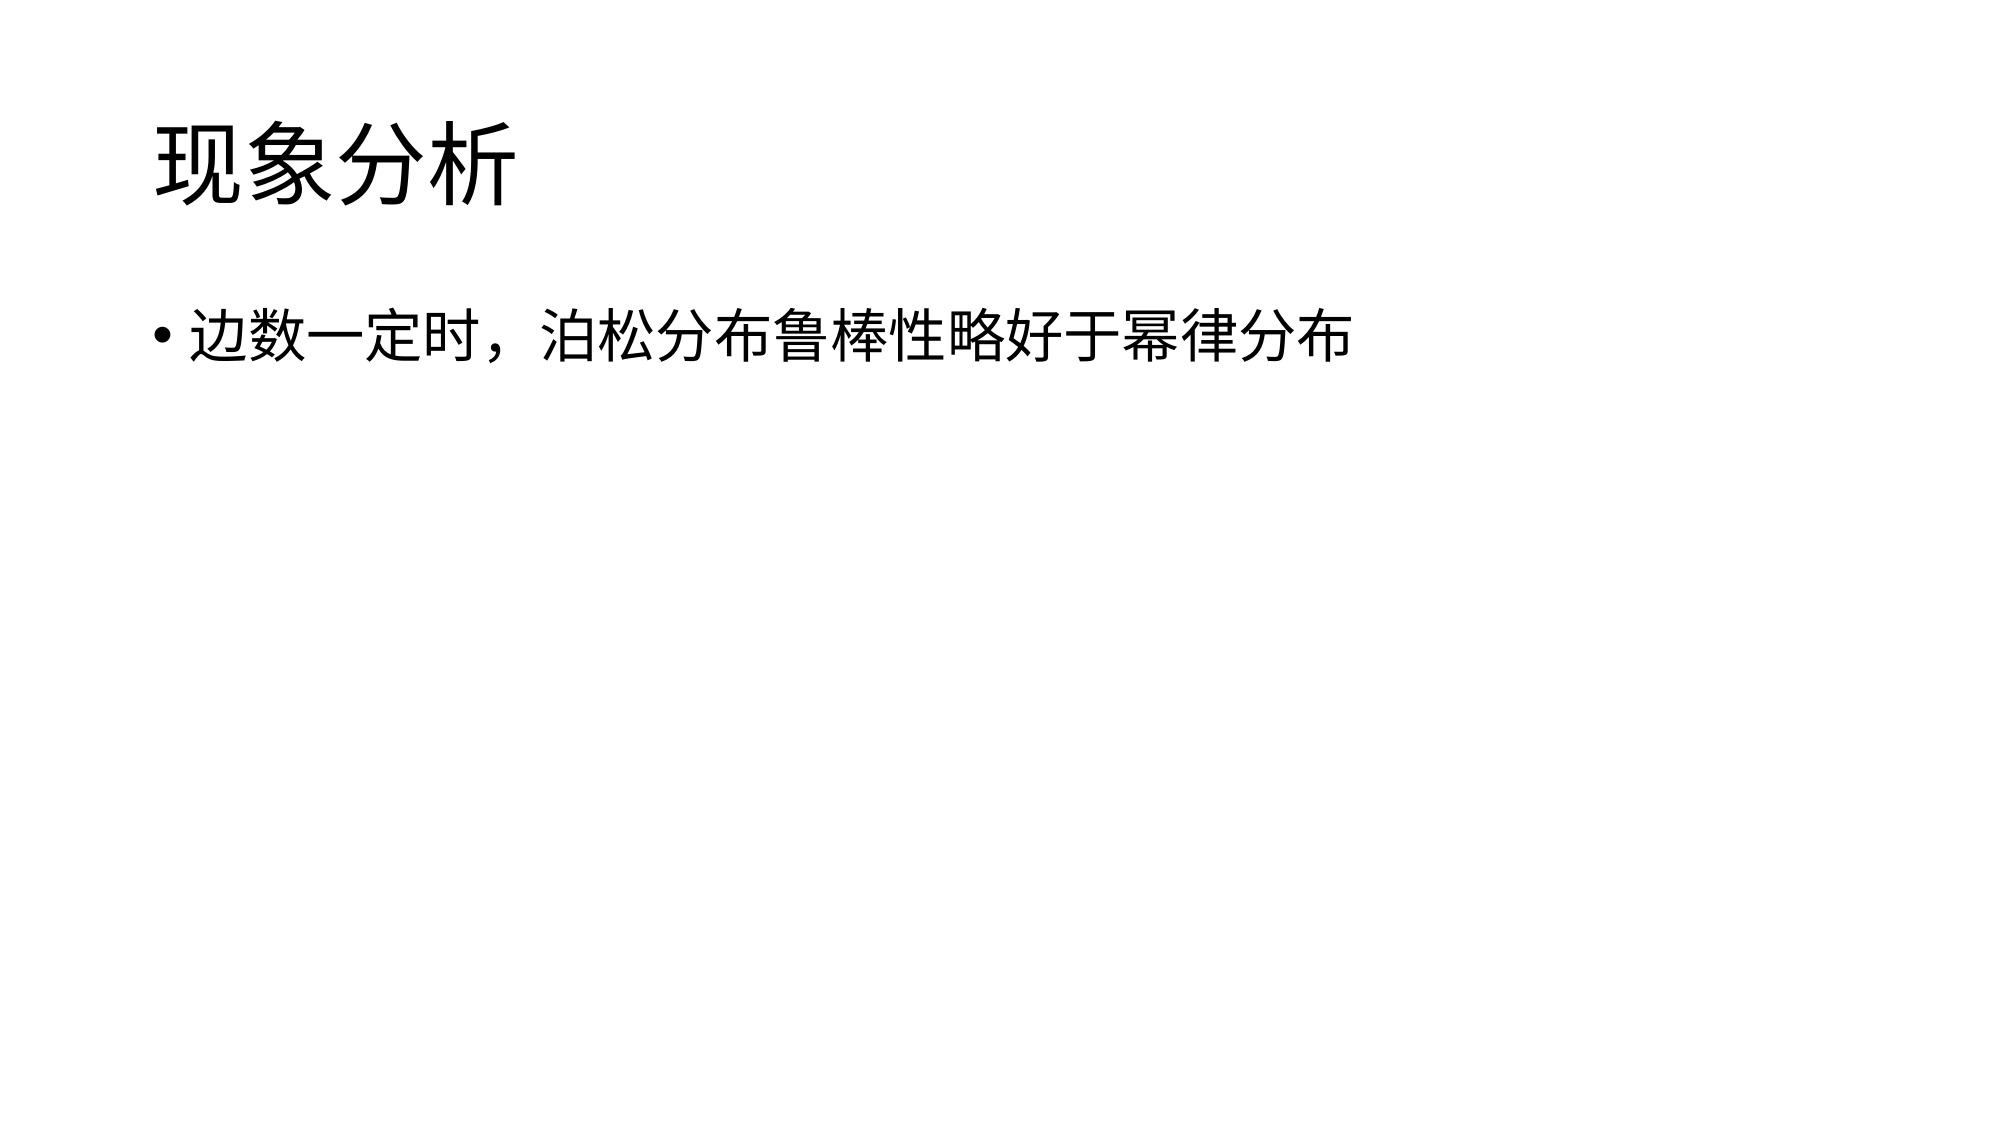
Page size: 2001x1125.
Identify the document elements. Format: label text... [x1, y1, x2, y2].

list 边数一定时，泊松分布鲁棒性略好于幂律分布 [137, 299, 1863, 1014]
title 现象分析 [137, 59, 1863, 278]
